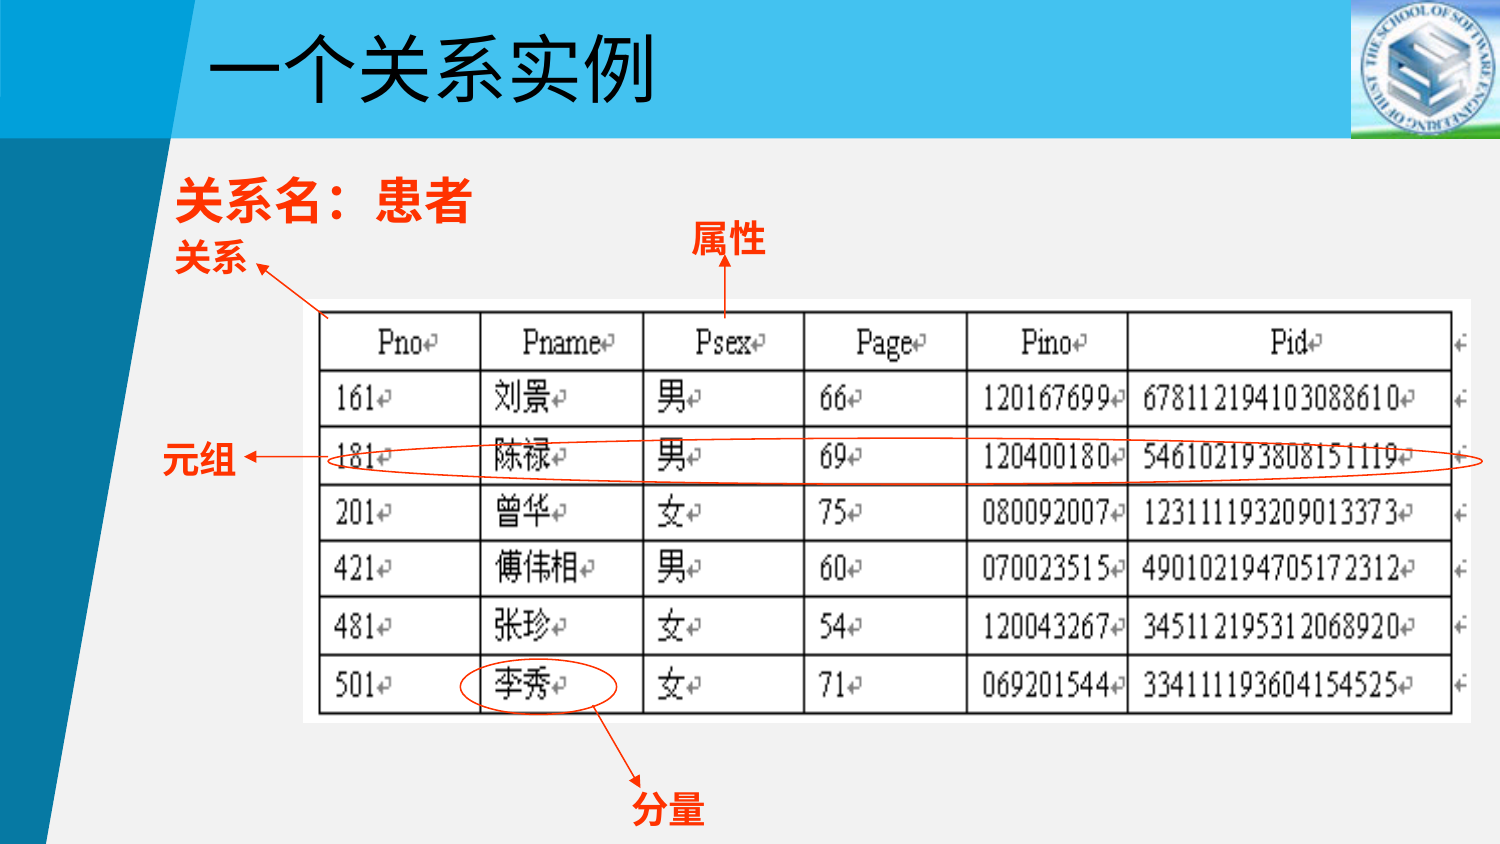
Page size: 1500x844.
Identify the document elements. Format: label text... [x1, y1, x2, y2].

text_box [147, 161, 1483, 844]
picture [1351, 0, 1500, 139]
title 一个关系实例 [192, 32, 721, 103]
